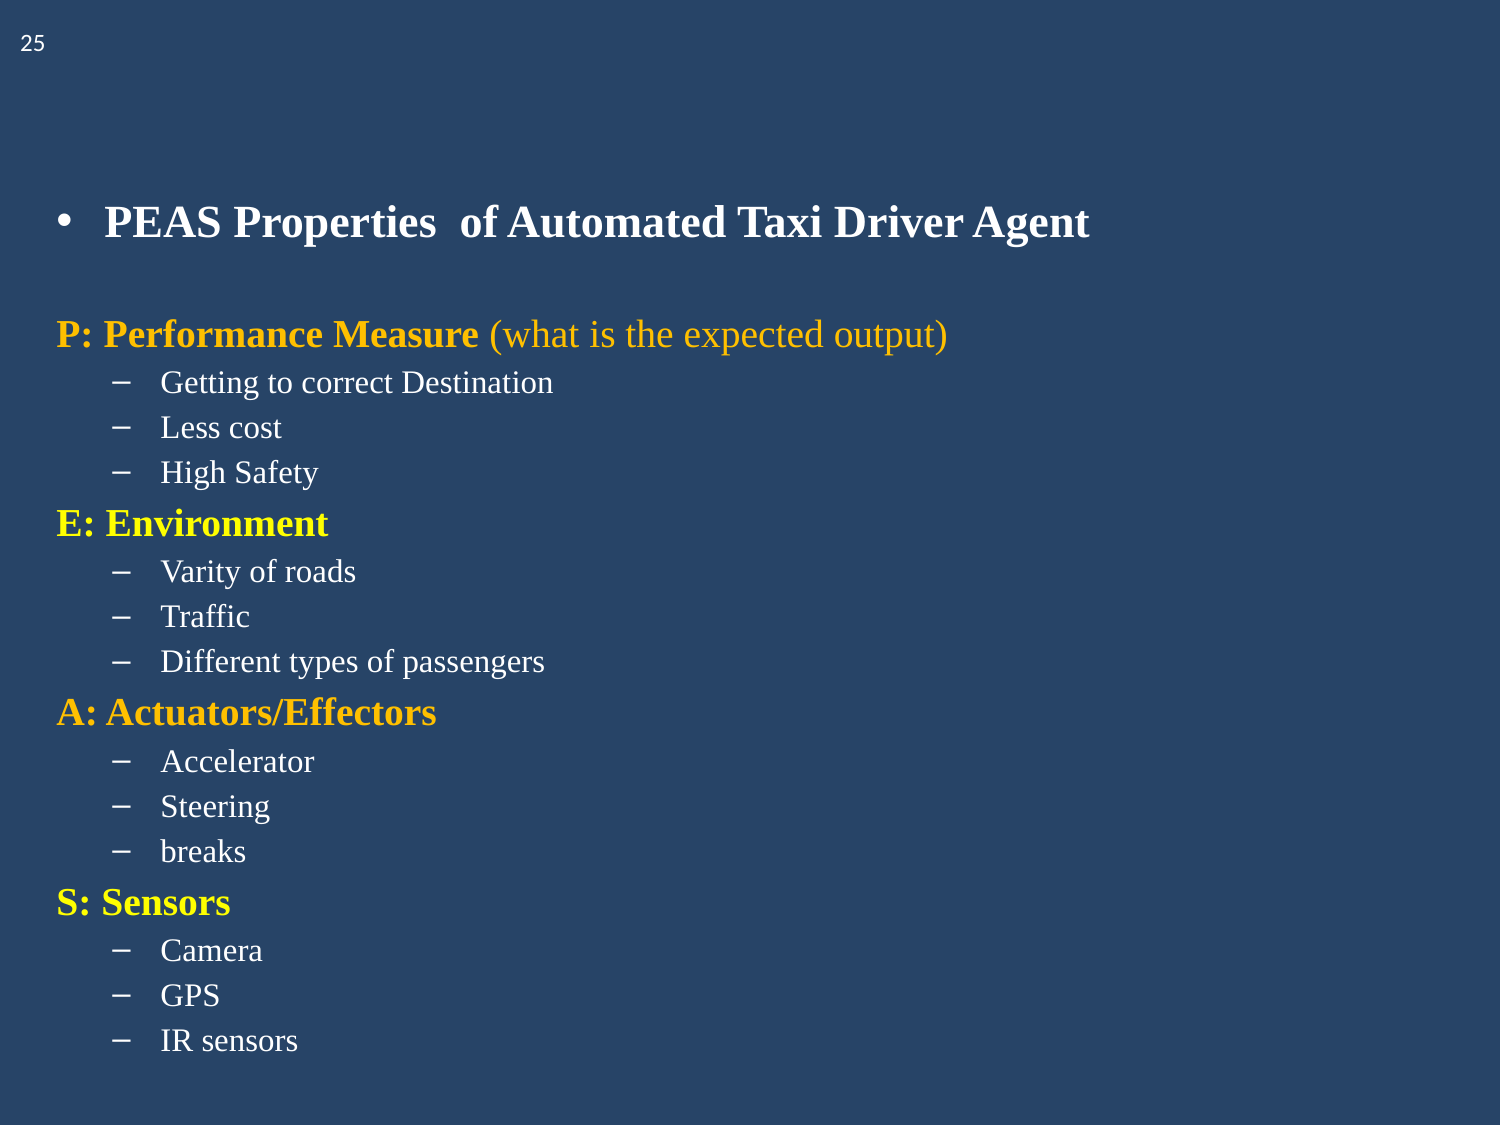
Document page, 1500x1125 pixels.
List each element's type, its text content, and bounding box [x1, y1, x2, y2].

slide_number 25 [0, 0, 61, 83]
list PEAS Properties of Automated Taxi Driver Agent P: Performance Measure (what is the expected output) Getting to correct Destination Less cost High Safety E: Environment Varity of roads Traffic Different types of passengers A: Actuators/Effectors Accelerator Steering breaks S: Sensors Camera GPS IR sensors [41, 184, 1459, 1071]
